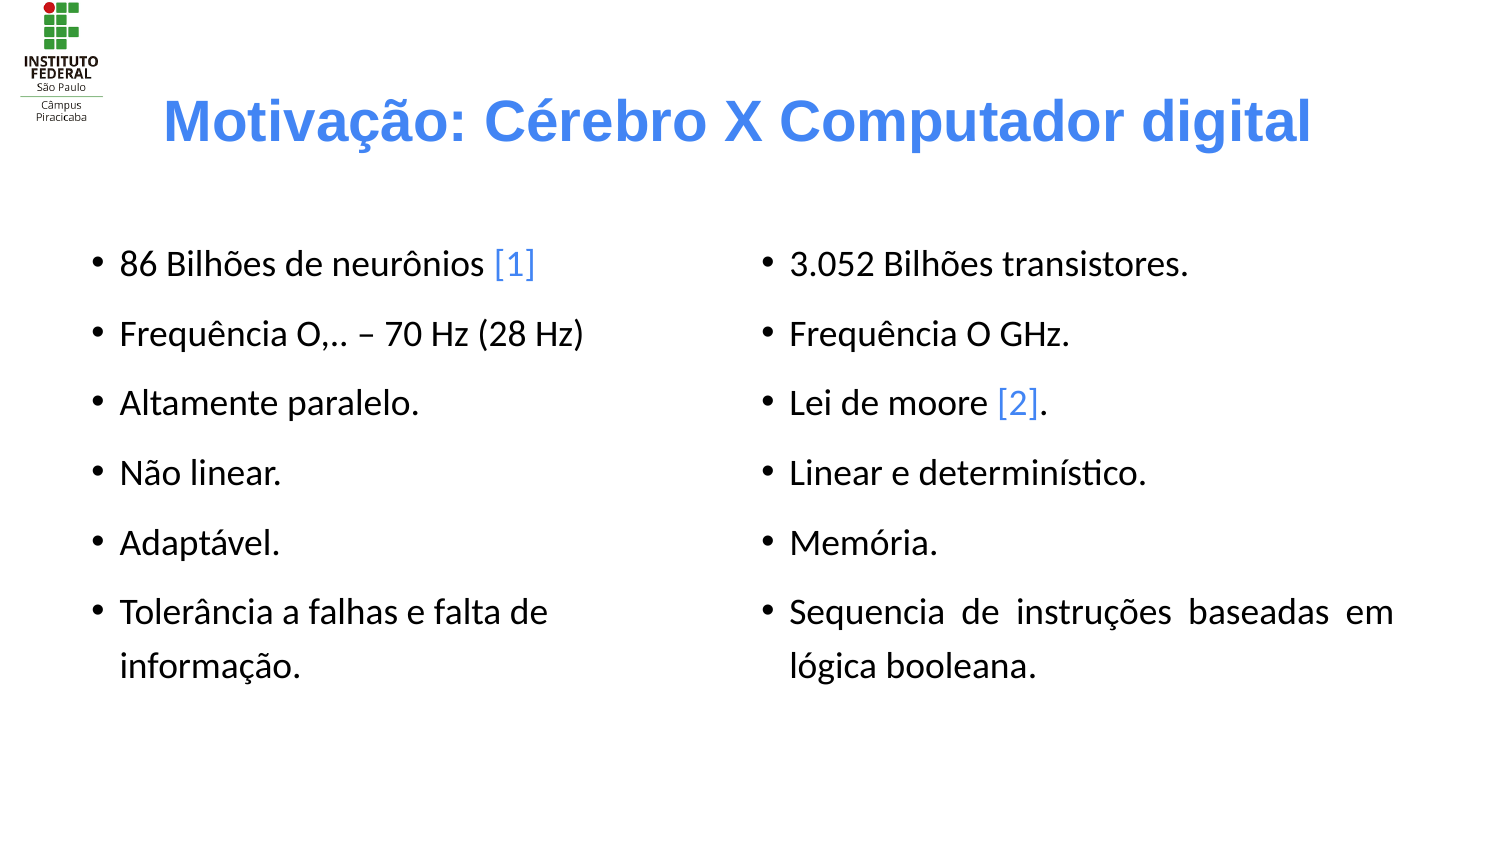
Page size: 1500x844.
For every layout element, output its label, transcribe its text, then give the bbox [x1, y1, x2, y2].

text_box 86 Bilhões de neurônios [1] Frequência O,.. – 70 Hz (28 Hz) Altamente paralelo. Não linear. Adaptável. Tolerância a falhas e falta de informação. [80, 224, 737, 760]
title Motivação: Cérebro X Computador digital [152, 40, 1447, 204]
picture [0, 0, 122, 122]
text_box 3.052 Bilhões transistores. Frequência O GHz. Lei de moore [2]. Linear e determinístico. Memória. Sequencia de instruções baseadas em lógica booleana. [750, 224, 1407, 760]
